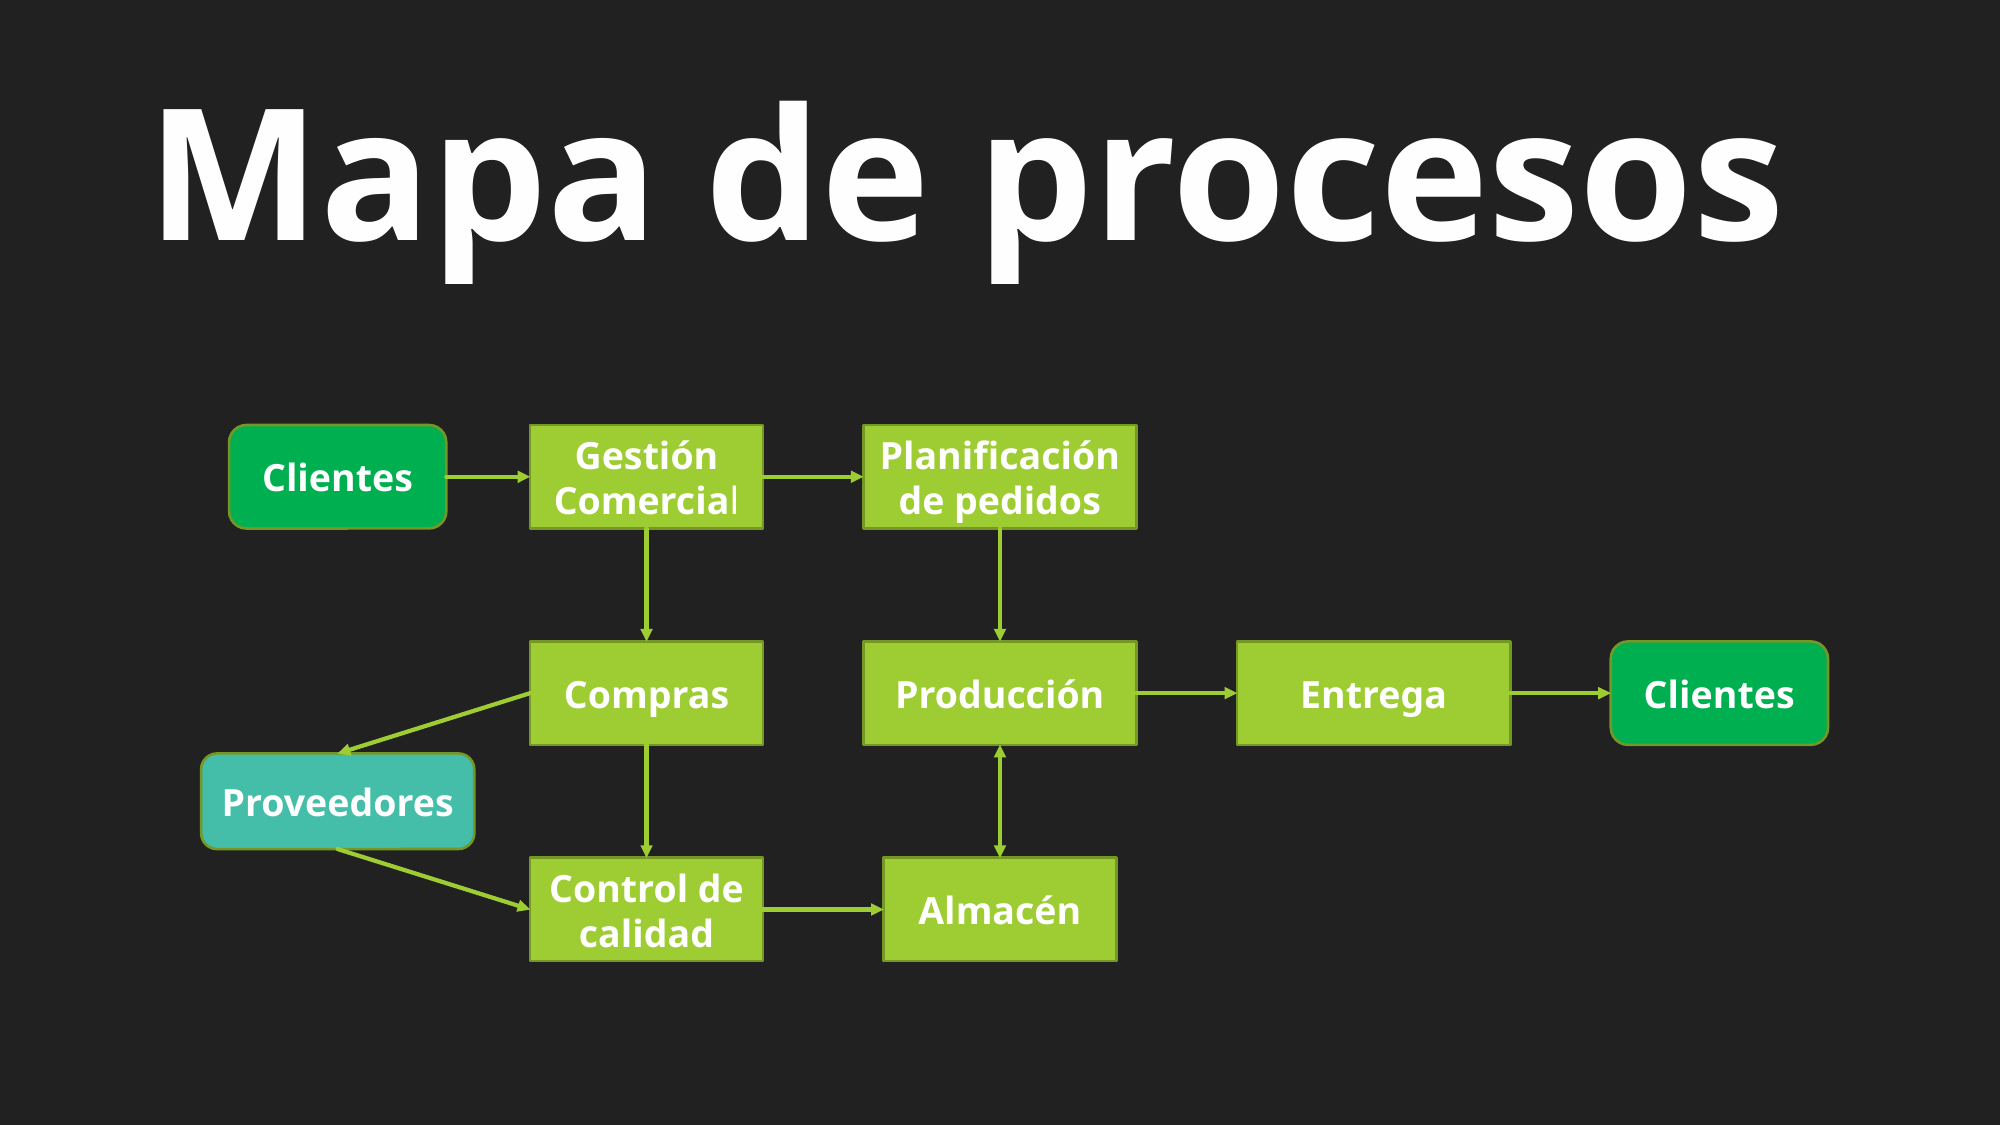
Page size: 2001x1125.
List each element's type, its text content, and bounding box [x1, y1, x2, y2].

text_box Proveedores [199, 752, 476, 851]
text_box Planificación de pedidos [862, 424, 1138, 530]
text_box Mapa de procesos [132, 49, 1868, 209]
text_box Clientes [1609, 640, 1830, 747]
text_box Almacén [882, 856, 1118, 962]
text_box Clientes [227, 423, 448, 530]
text_box Control de calidad [529, 856, 764, 962]
text_box Entrega [1236, 640, 1512, 746]
text_box Gestión Comercial [529, 424, 764, 530]
text_box Compras [529, 640, 764, 746]
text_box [337, 692, 531, 754]
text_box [337, 848, 531, 910]
text_box Producción [862, 640, 1138, 746]
